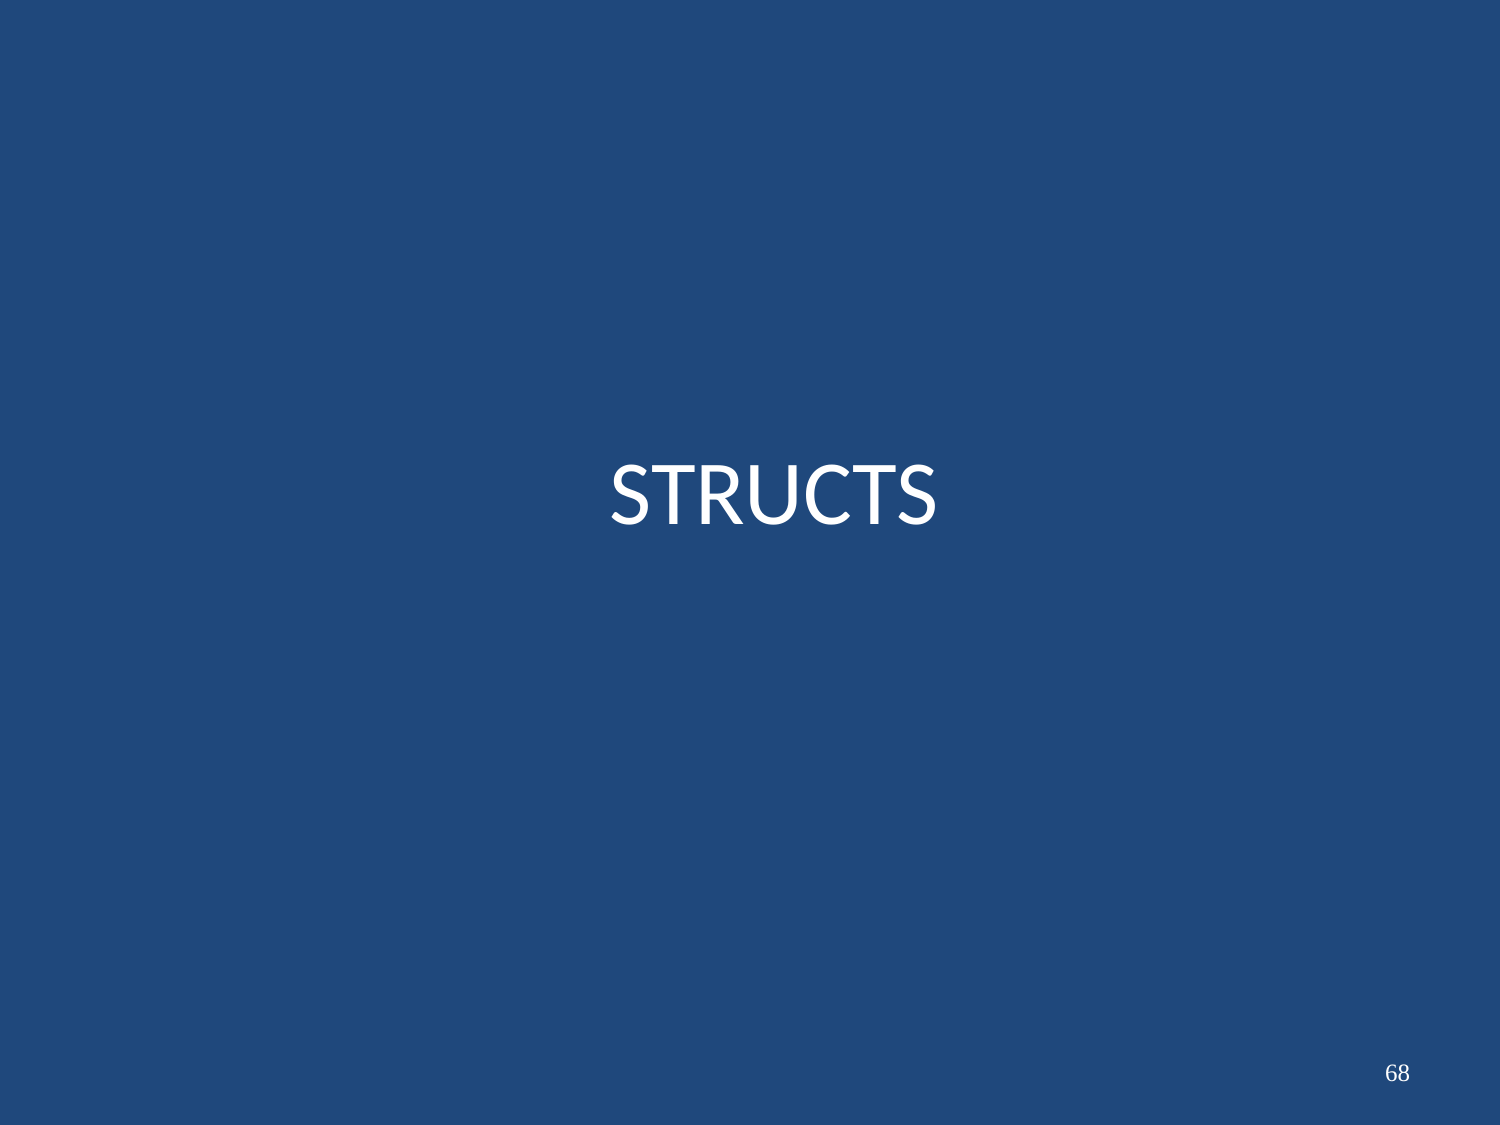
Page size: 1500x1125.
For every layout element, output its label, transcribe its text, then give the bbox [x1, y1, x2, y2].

title STRUCTS [608, 430, 942, 621]
slide_number 68 [1378, 1057, 1417, 1125]
